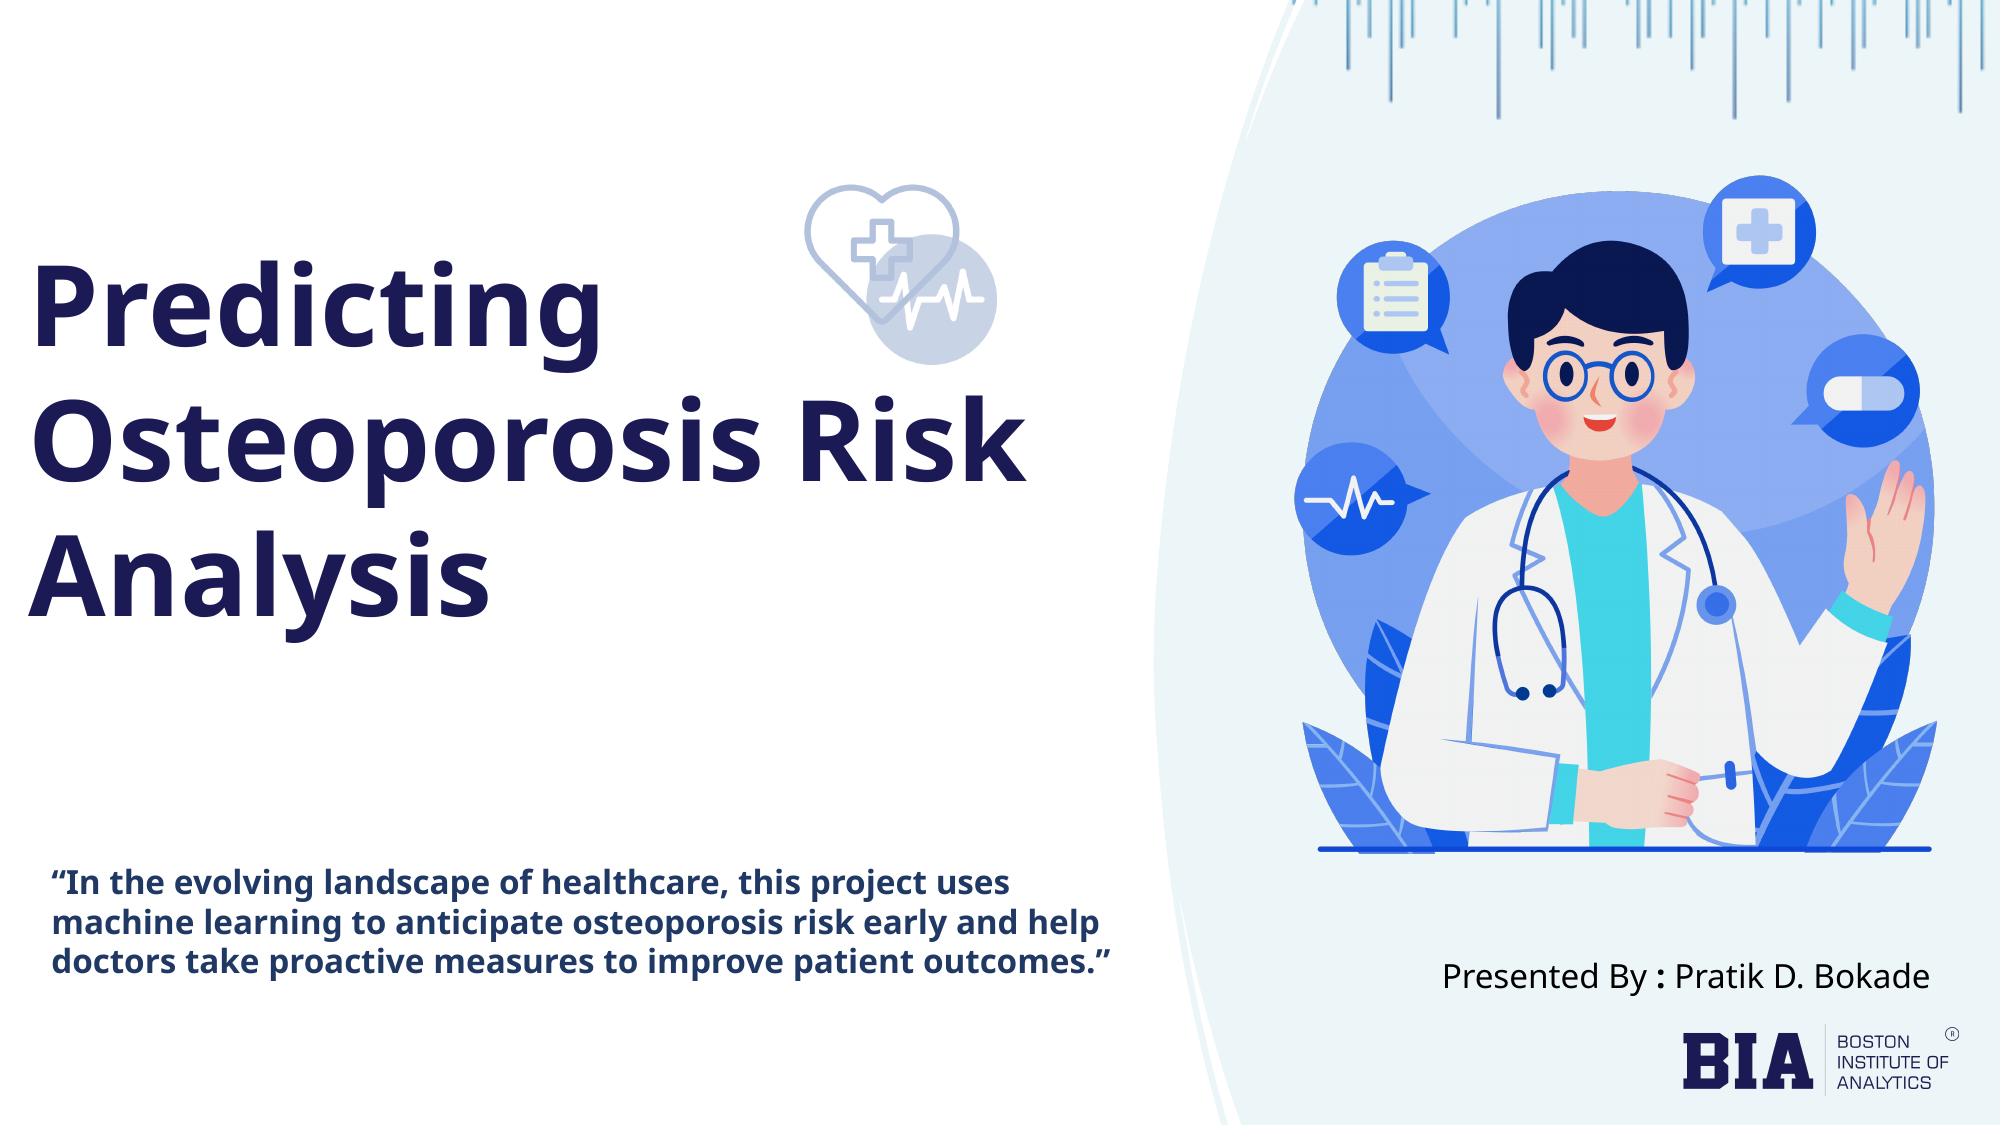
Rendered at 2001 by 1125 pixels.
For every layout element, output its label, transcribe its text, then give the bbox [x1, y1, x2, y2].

picture [1153, 0, 2000, 1125]
text_box Predicting Osteoporosis Risk Analysis [14, 226, 1153, 647]
picture [801, 175, 1000, 374]
text_box “In the evolving landscape of healthcare, this project uses machine learning to anticipate osteoporosis risk early and help doctors take proactive measures to improve patient outcomes.” [36, 853, 1132, 1033]
